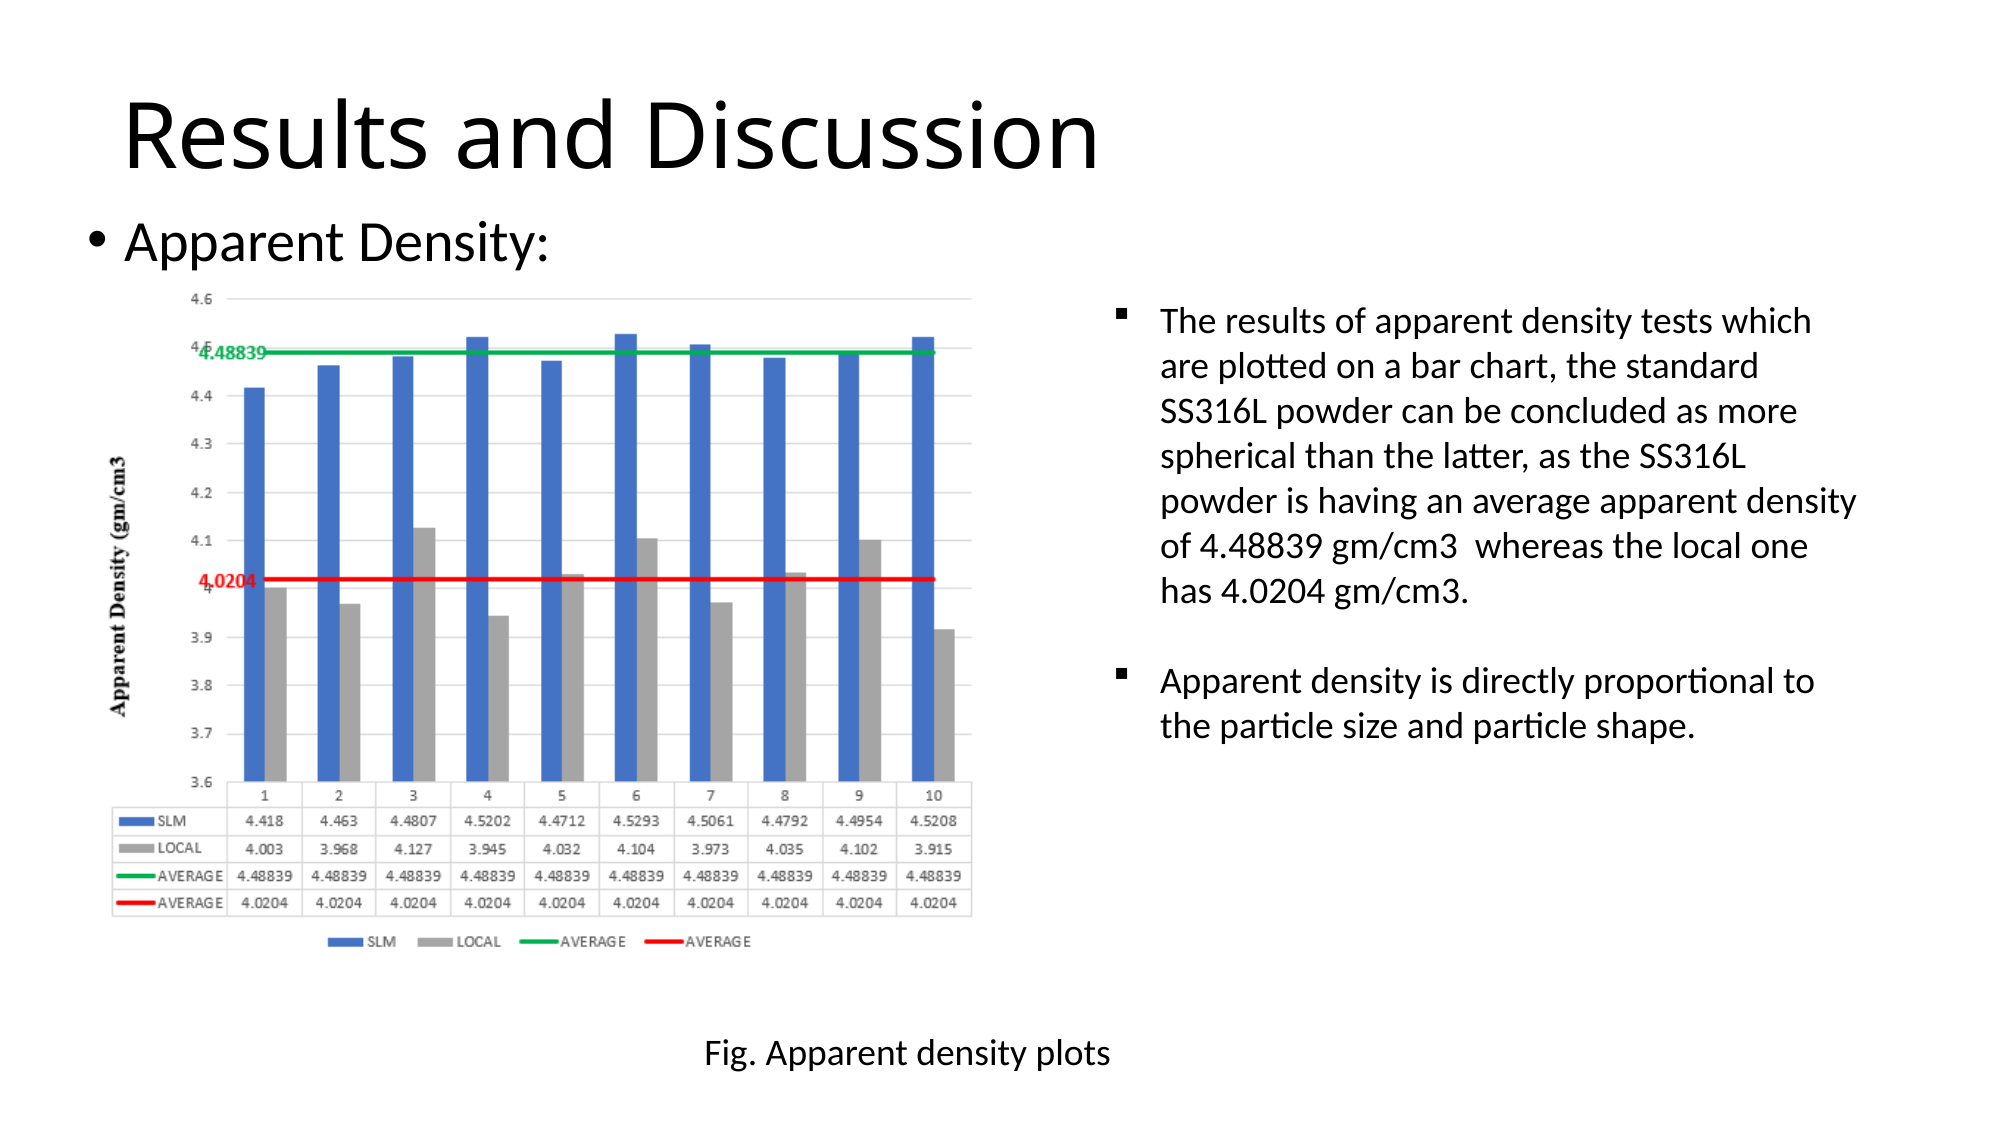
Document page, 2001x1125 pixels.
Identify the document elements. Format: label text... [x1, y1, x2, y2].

list Apparent Density: [72, 203, 1540, 892]
text_box The results of apparent density tests which are plotted on a bar chart, the standard SS316L powder can be concluded as more spherical than the latter, as the SS316L powder is having an average apparent density of 4.48839 gm/cm3 whereas the local one has 4.0204 gm/cm3. Apparent density is directly proportional to the particle size and particle shape. [1098, 288, 1875, 754]
text_box Fig. Apparent density plots [689, 1020, 1321, 1081]
title Results and Discussion [106, 74, 1649, 204]
picture [105, 288, 977, 956]
